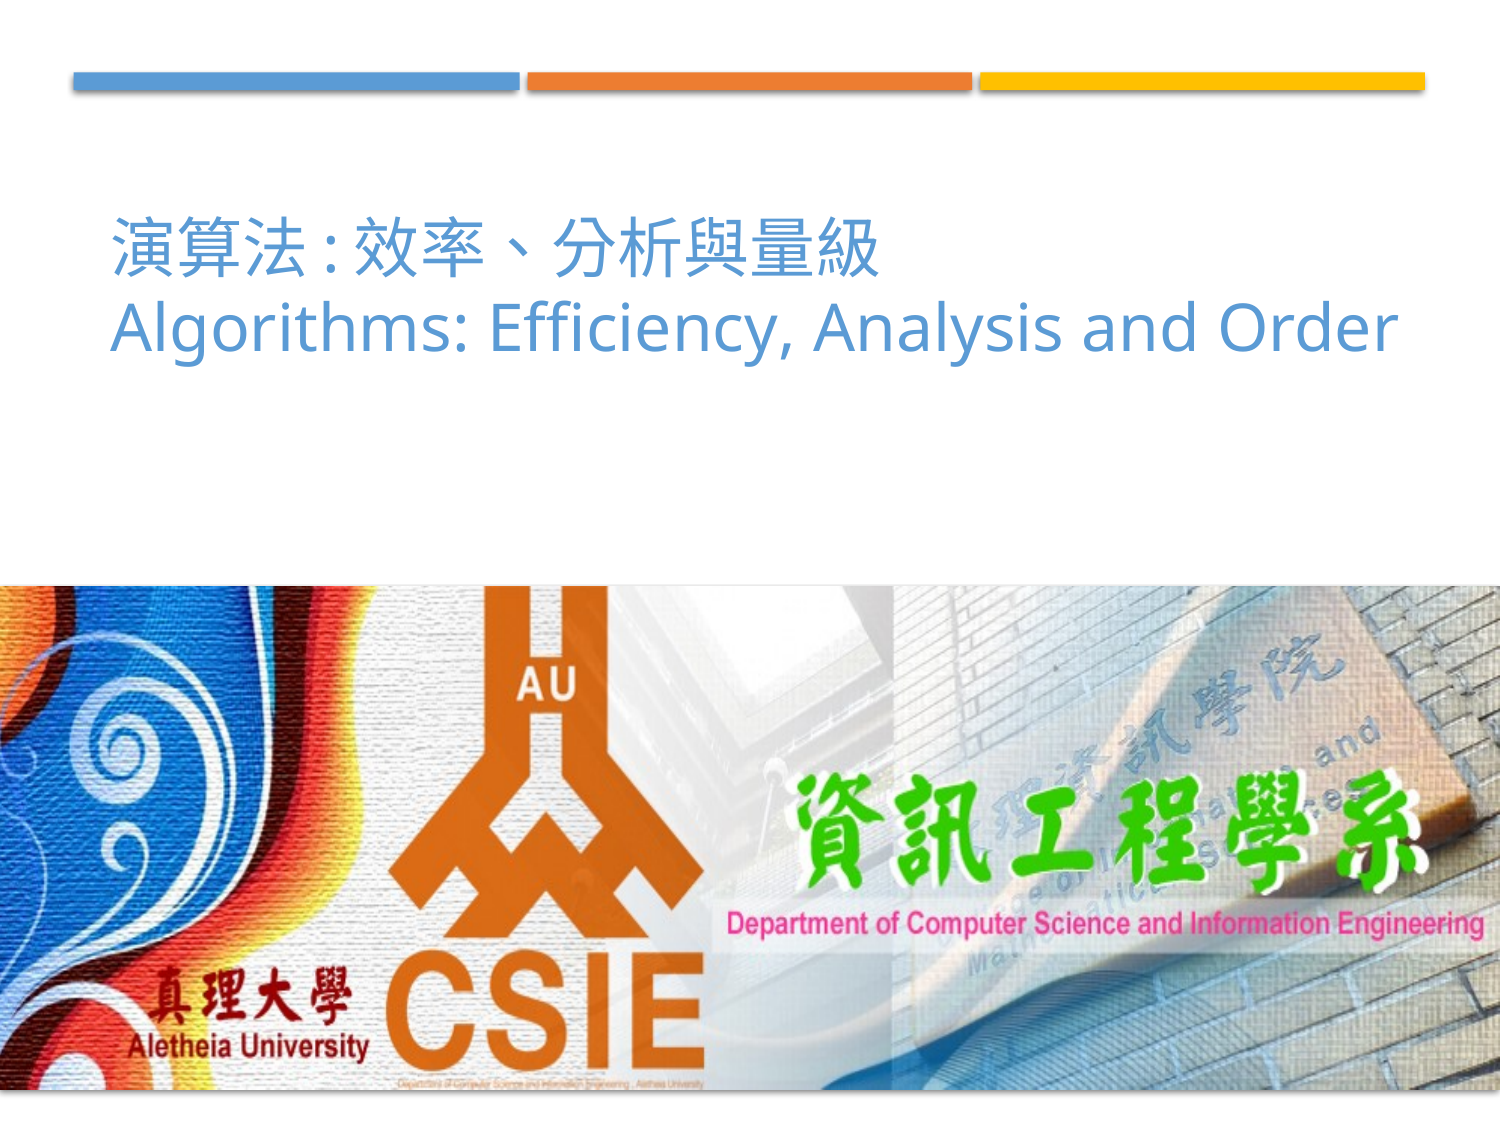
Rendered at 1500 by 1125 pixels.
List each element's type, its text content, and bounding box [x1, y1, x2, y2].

title 演算法:效率、分析與量級 Algorithms: Efficiency, Analysis and Order [95, 162, 1447, 410]
picture [0, 586, 1500, 1090]
